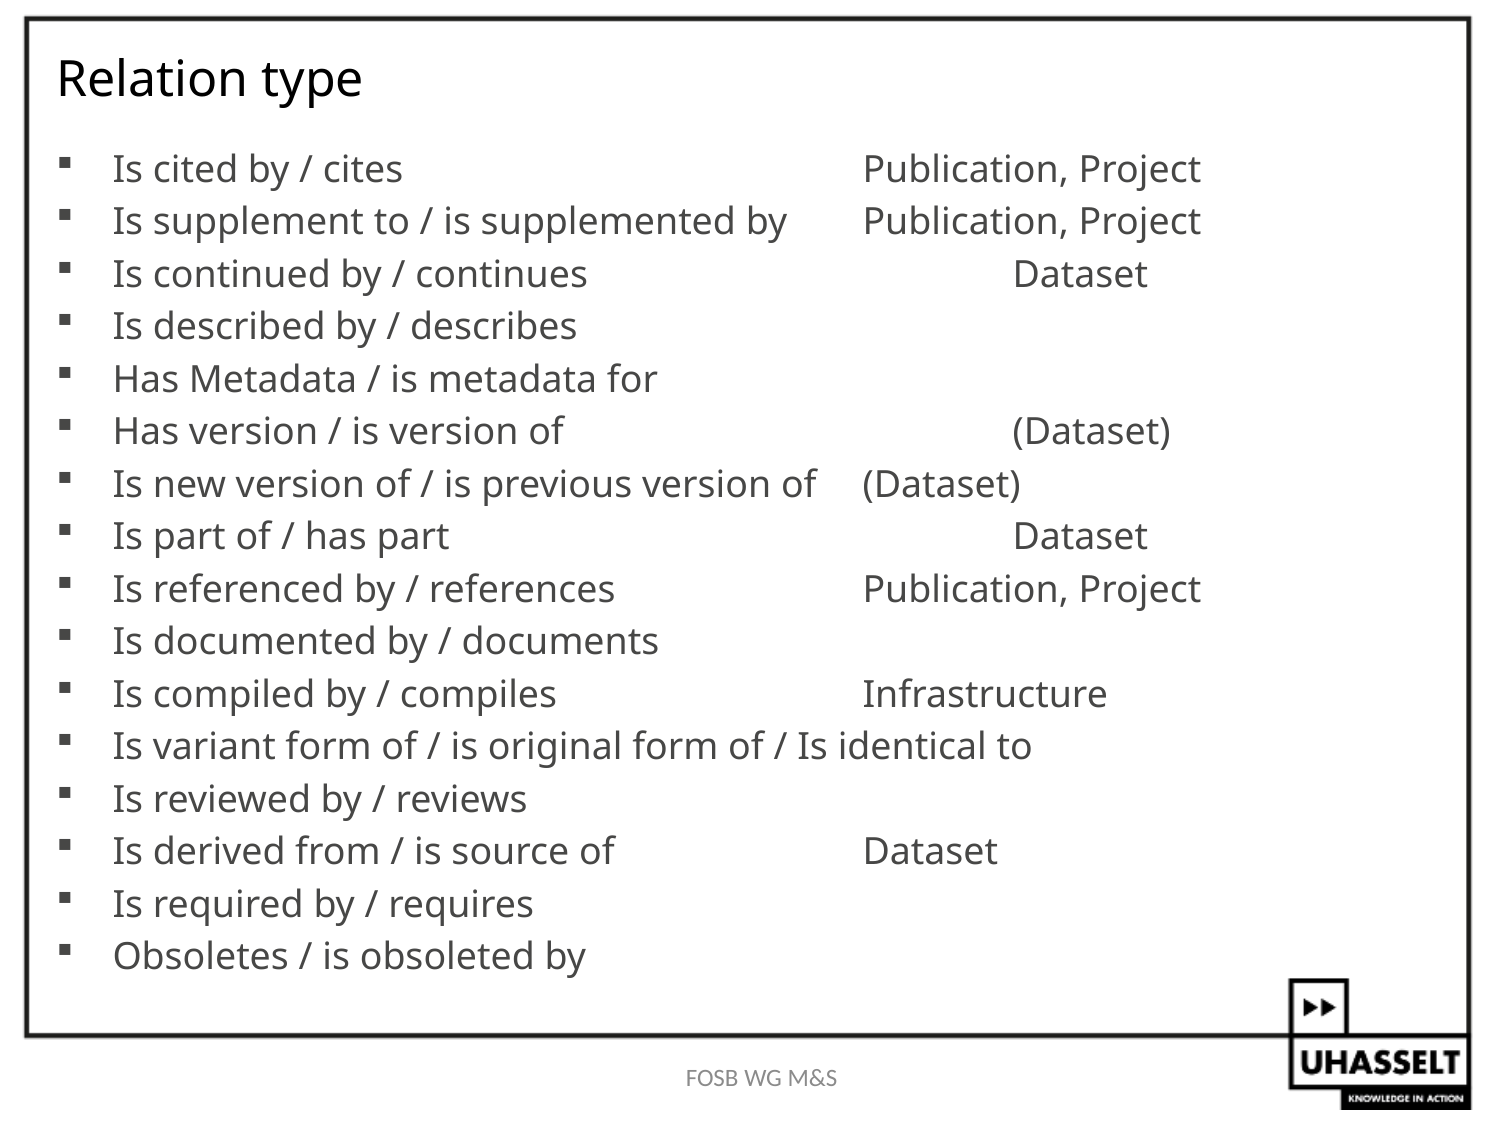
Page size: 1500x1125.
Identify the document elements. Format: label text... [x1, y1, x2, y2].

title Relation type [41, 30, 1459, 122]
list Is cited by / cites Publication, Project Is supplement to / is supplemented by Publication, Project Is continued by / continues Dataset Is described by / describes Has Metadata / is metadata for Has version / is version of (Dataset) Is new version of / is previous version of (Dataset) Is part of / has part Dataset Is referenced by / references Publication, Project Is documented by / documents Is compiled by / compiles Infrastructure Is variant form of / is original form of / Is identical to Is reviewed by / reviews Is derived from / is source of Dataset Is required by / requires Obsoletes / is obsoleted by [41, 137, 1459, 1022]
picture [20, 12, 1476, 1110]
footer FOSB WG M&S [395, 1046, 1128, 1107]
